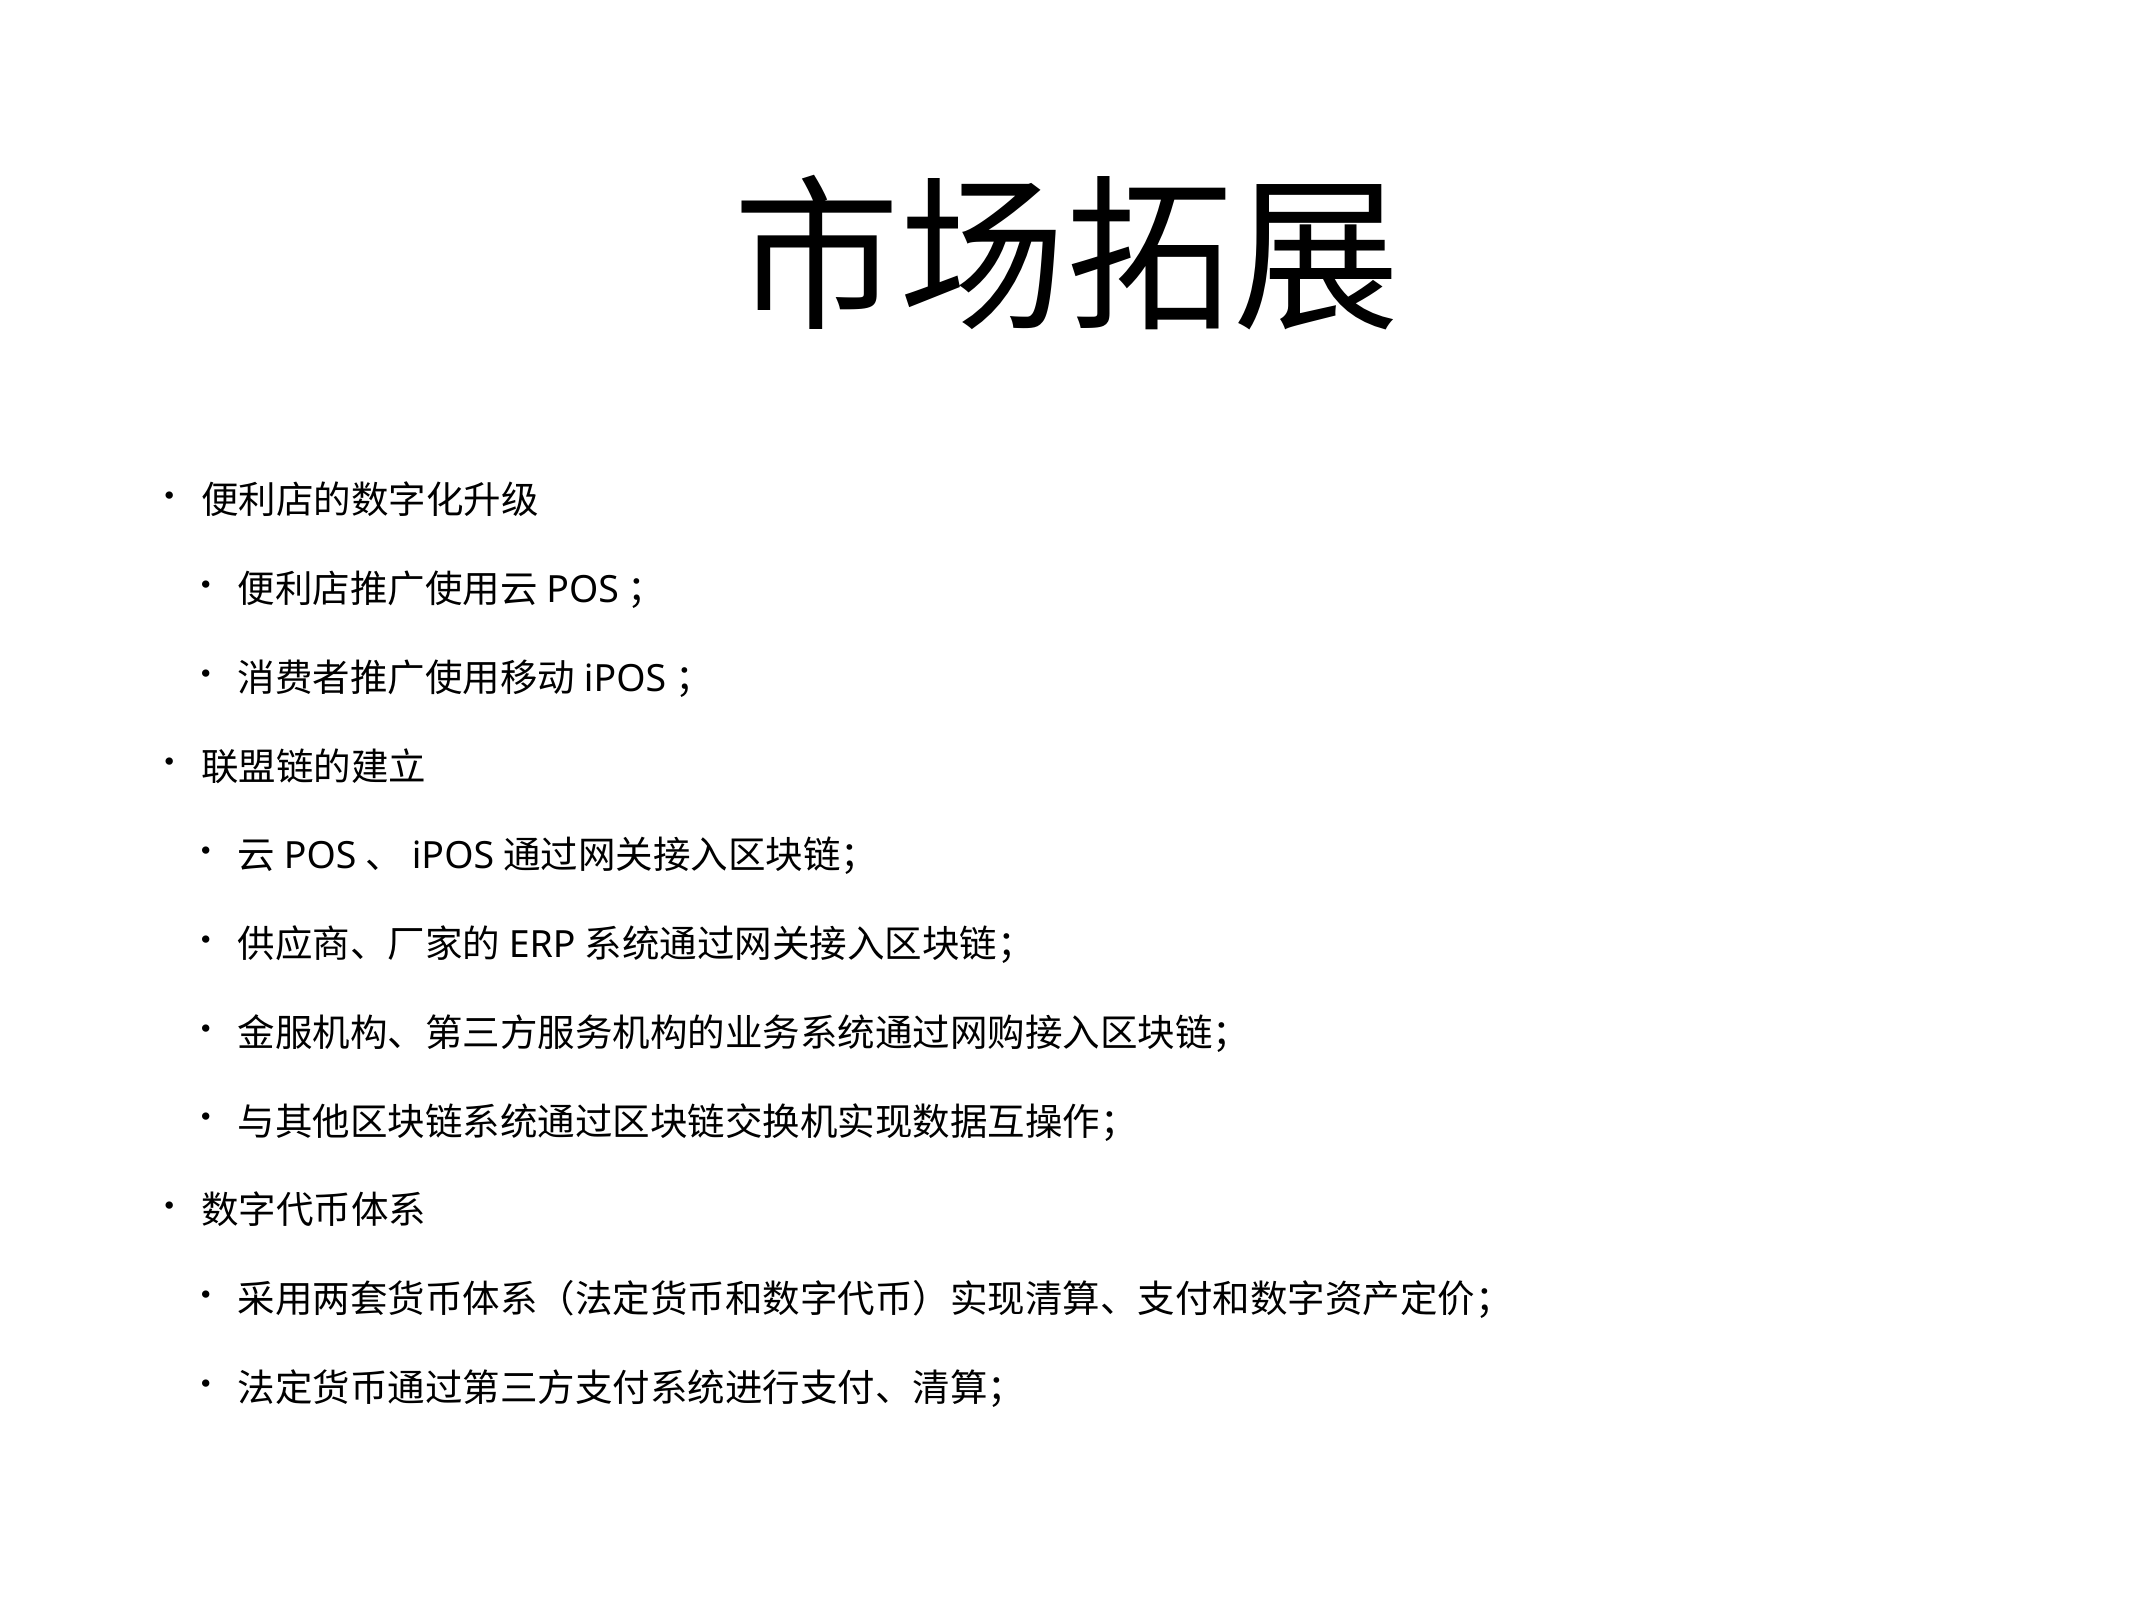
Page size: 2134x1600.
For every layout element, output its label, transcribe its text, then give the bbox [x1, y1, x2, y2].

list 便利店的数字化升级 便利店推广使用云POS； 消费者推广使用移动iPOS； 联盟链的建立 云POS、iPOS通过网关接入区块链； 供应商、厂家的ERP系统通过网关接入区块链； 金服机构、第三方服务机构的业务系统通过网购接入区块链； 与其他区块链系统通过区块链交换机实现数据互操作； 数字代币体系 采用两套货币体系（法定货币和数字代币）实现清算、支付和数字资产定价； 法定货币通过第三方支付系统进行支付、清算； [155, 426, 1978, 1459]
title 市场拓展 [155, 72, 1978, 426]
